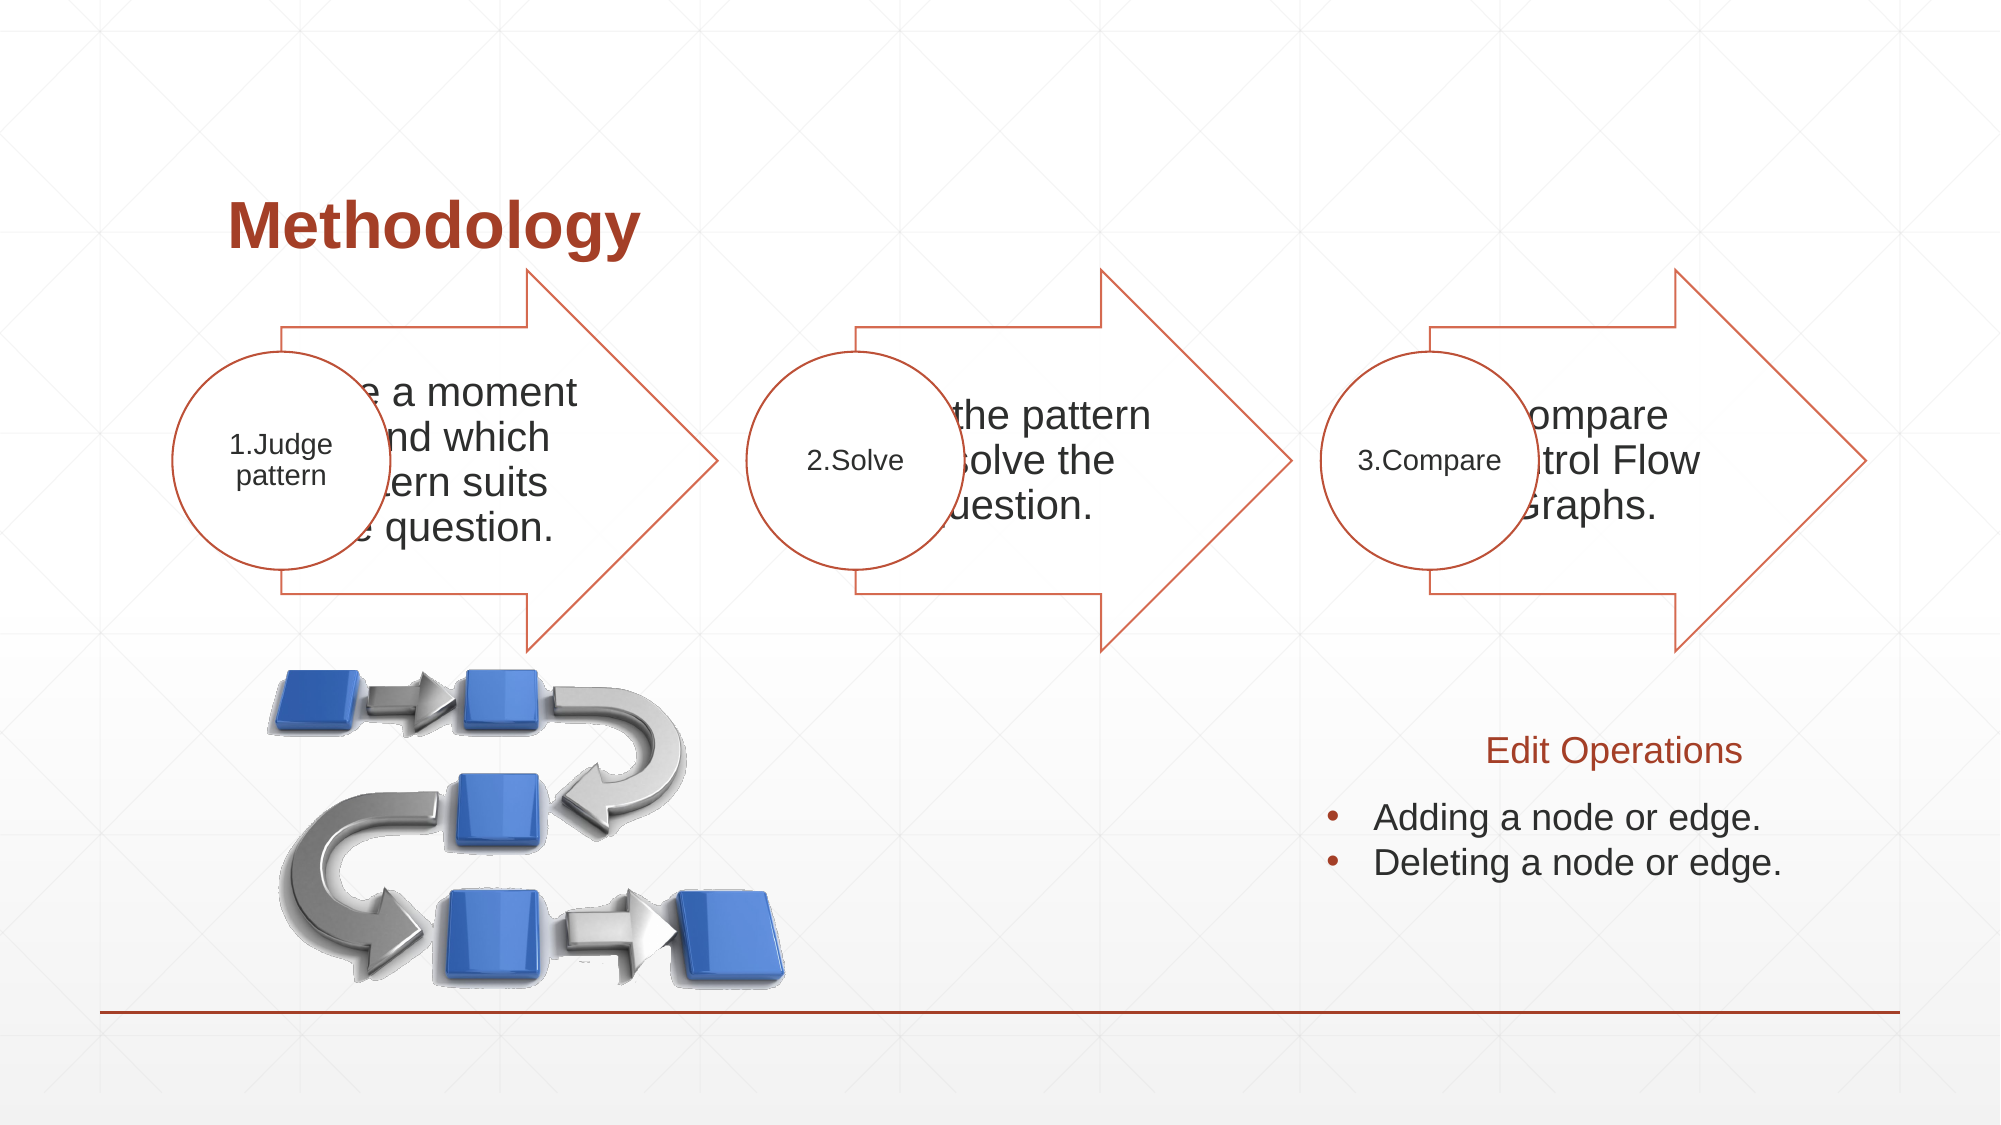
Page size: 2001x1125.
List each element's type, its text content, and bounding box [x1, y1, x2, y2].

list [121, 270, 1918, 652]
title Methodology [212, 82, 1788, 270]
text_box Edit Operations [1311, 719, 1917, 779]
text_box Adding a node or edge. Deleting a node or edge. [1311, 785, 1917, 891]
picture [238, 631, 792, 1047]
